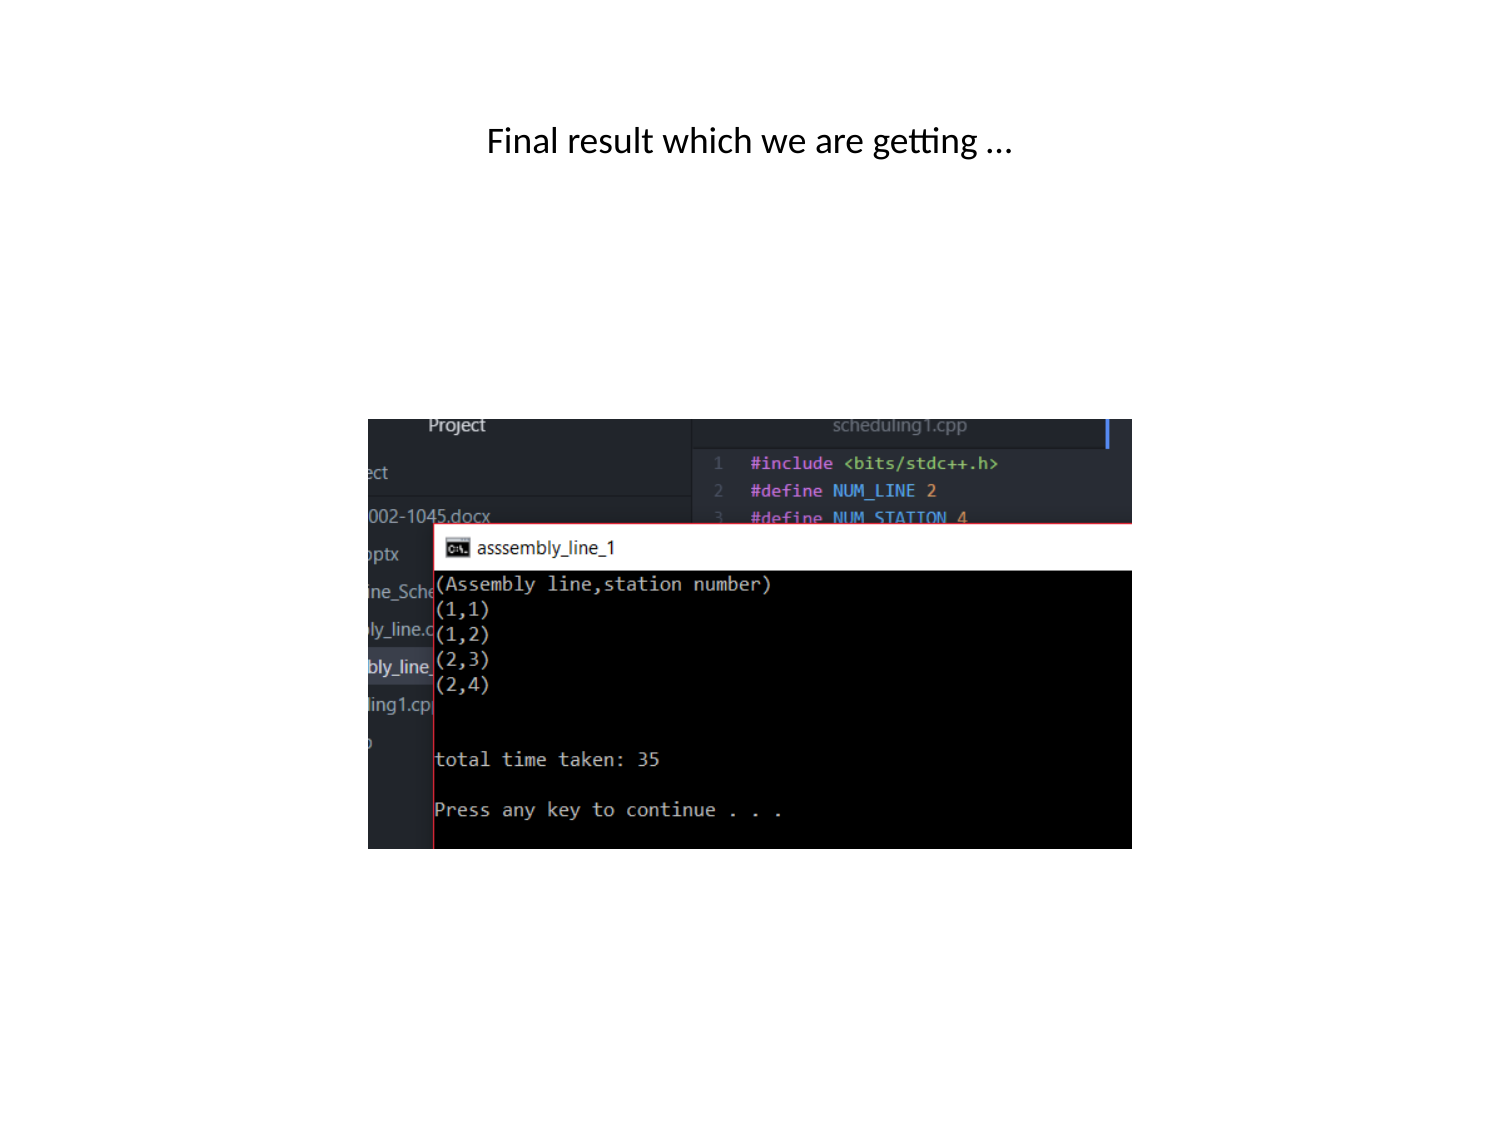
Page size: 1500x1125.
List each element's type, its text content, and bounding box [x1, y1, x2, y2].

title Final result which we are getting … [75, 45, 1425, 233]
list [368, 419, 1132, 849]
